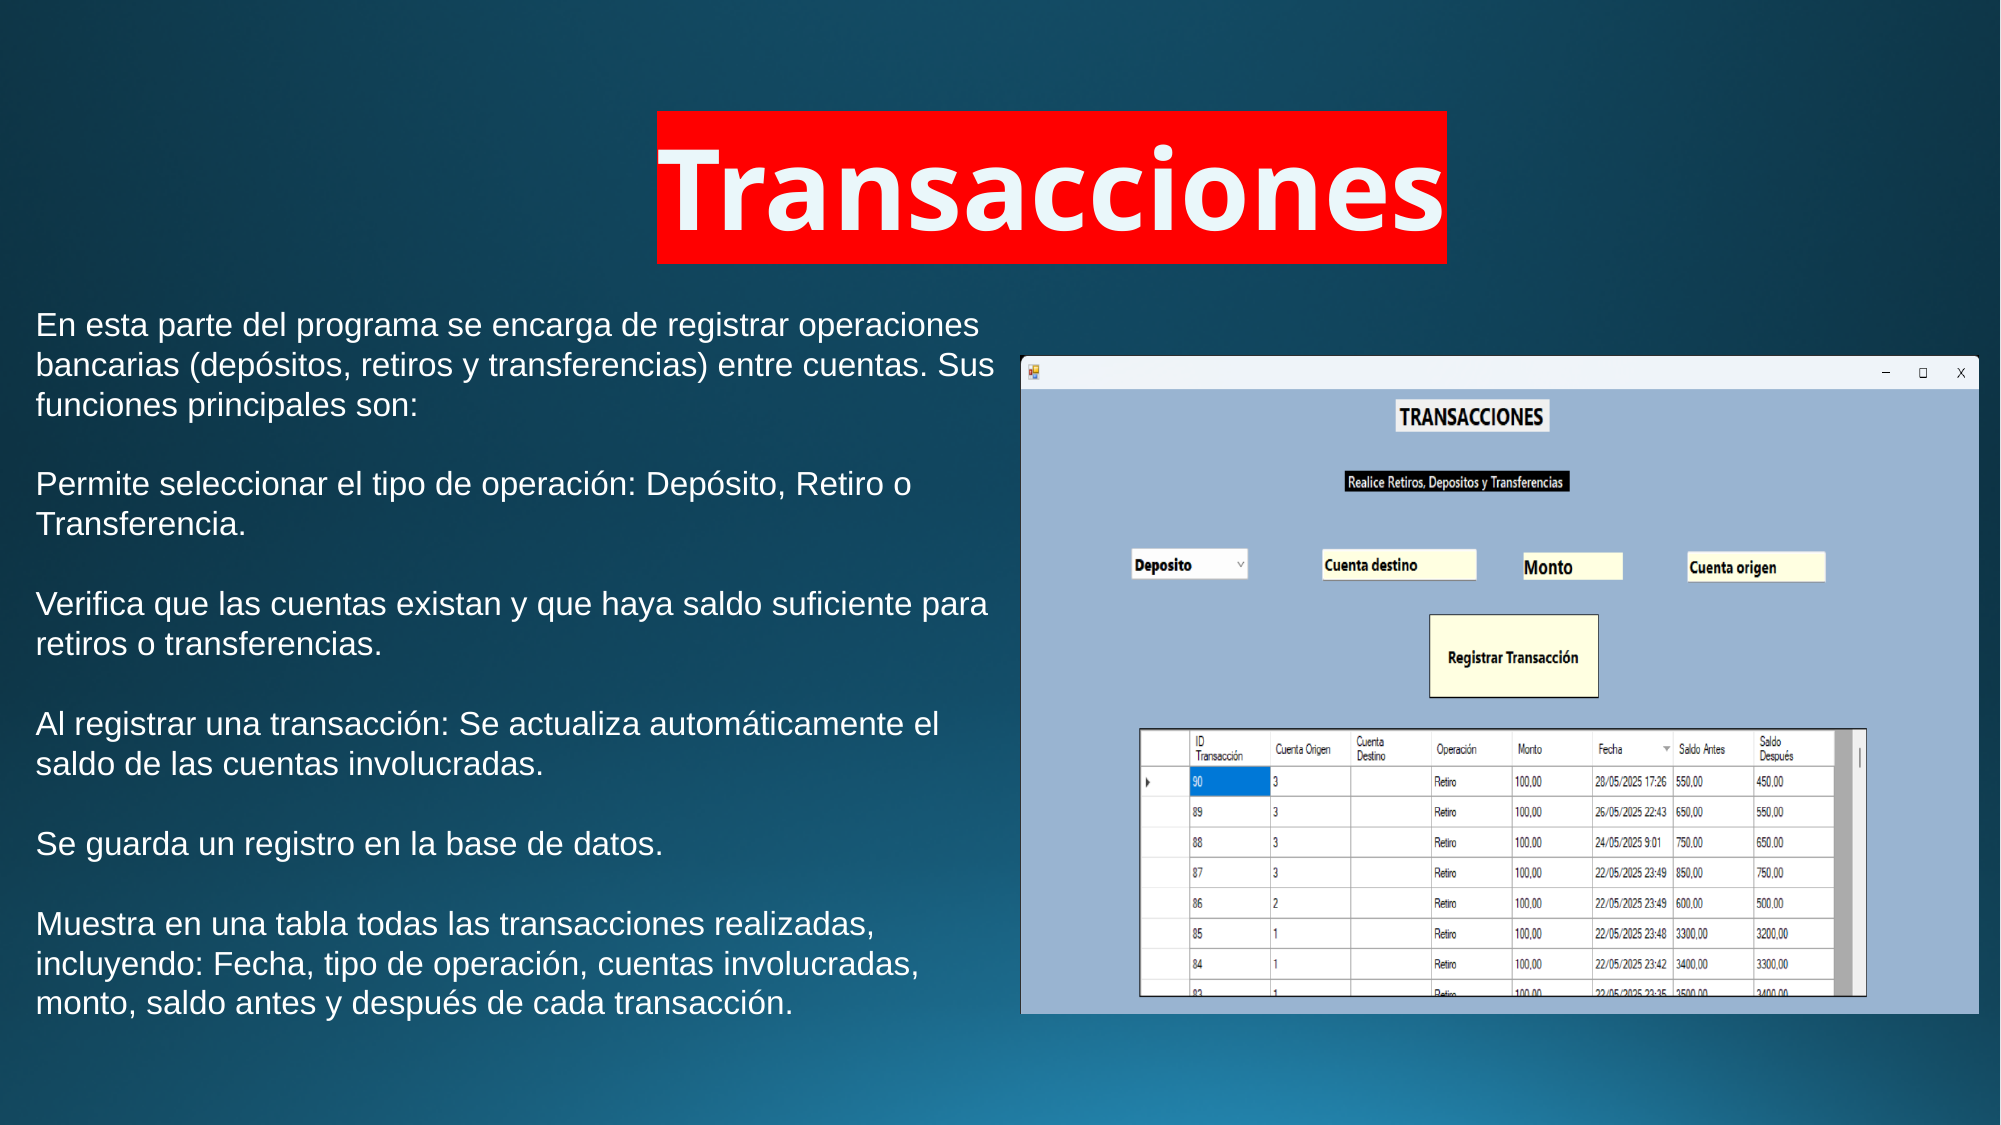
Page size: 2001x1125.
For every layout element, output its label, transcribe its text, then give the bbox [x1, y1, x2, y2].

text_box En esta parte del programa se encarga de registrar operaciones bancarias (depósitos, retiros y transferencias) entre cuentas. Sus funciones principales son: Permite seleccionar el tipo de operación: Depósito, Retiro o Transferencia. Verifica que las cuentas existan y que haya saldo suficiente para retiros o transferencias. Al registrar una transacción: Se actualiza automáticamente el saldo de las cuentas involucradas. Se guarda un registro en la base de datos. Muestra en una tabla todas las transacciones realizadas, incluyendo: Fecha, tipo de operación, cuentas involucradas, monto, saldo antes y después de cada transacción. [20, 295, 1021, 1029]
text_box Transacciones [592, 110, 1512, 261]
picture [0, 0, 2001, 1125]
